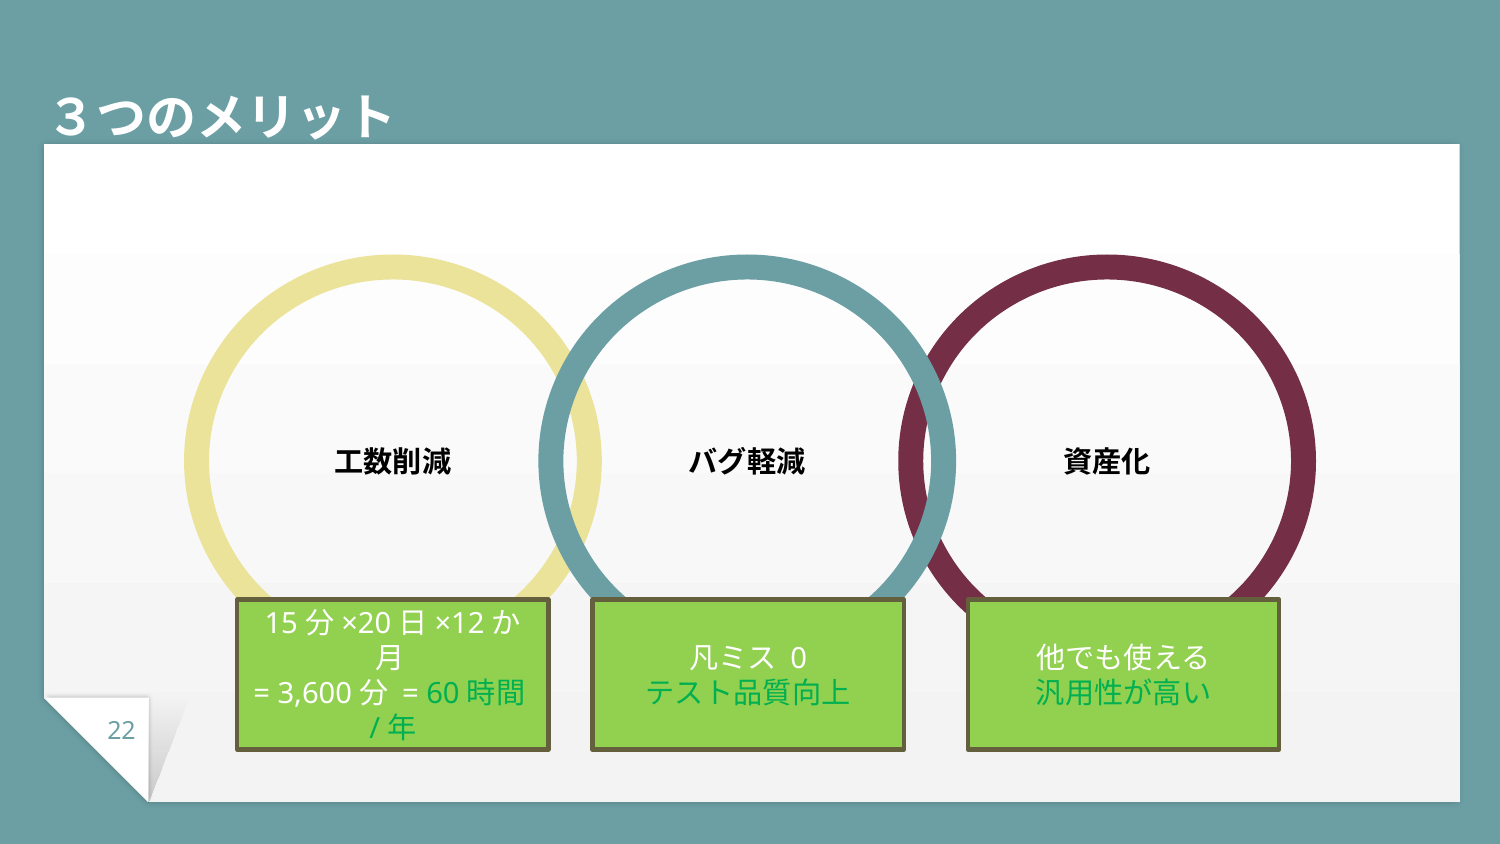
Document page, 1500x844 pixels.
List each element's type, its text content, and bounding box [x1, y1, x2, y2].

text_box 15分×20日×12か月 = 3,600分 = 60時間/年 [235, 597, 551, 752]
text_box 資産化 [927, 266, 1304, 597]
title ３つのメリット [46, 58, 1425, 145]
text_box 工数削減 [196, 266, 570, 597]
text_box バグ軽減 [550, 266, 944, 597]
slide_number 22 [83, 699, 160, 750]
text_box 凡ミス 0 テスト品質向上 [590, 597, 906, 752]
text_box 他でも使える 汎用性が高い [966, 597, 1281, 752]
